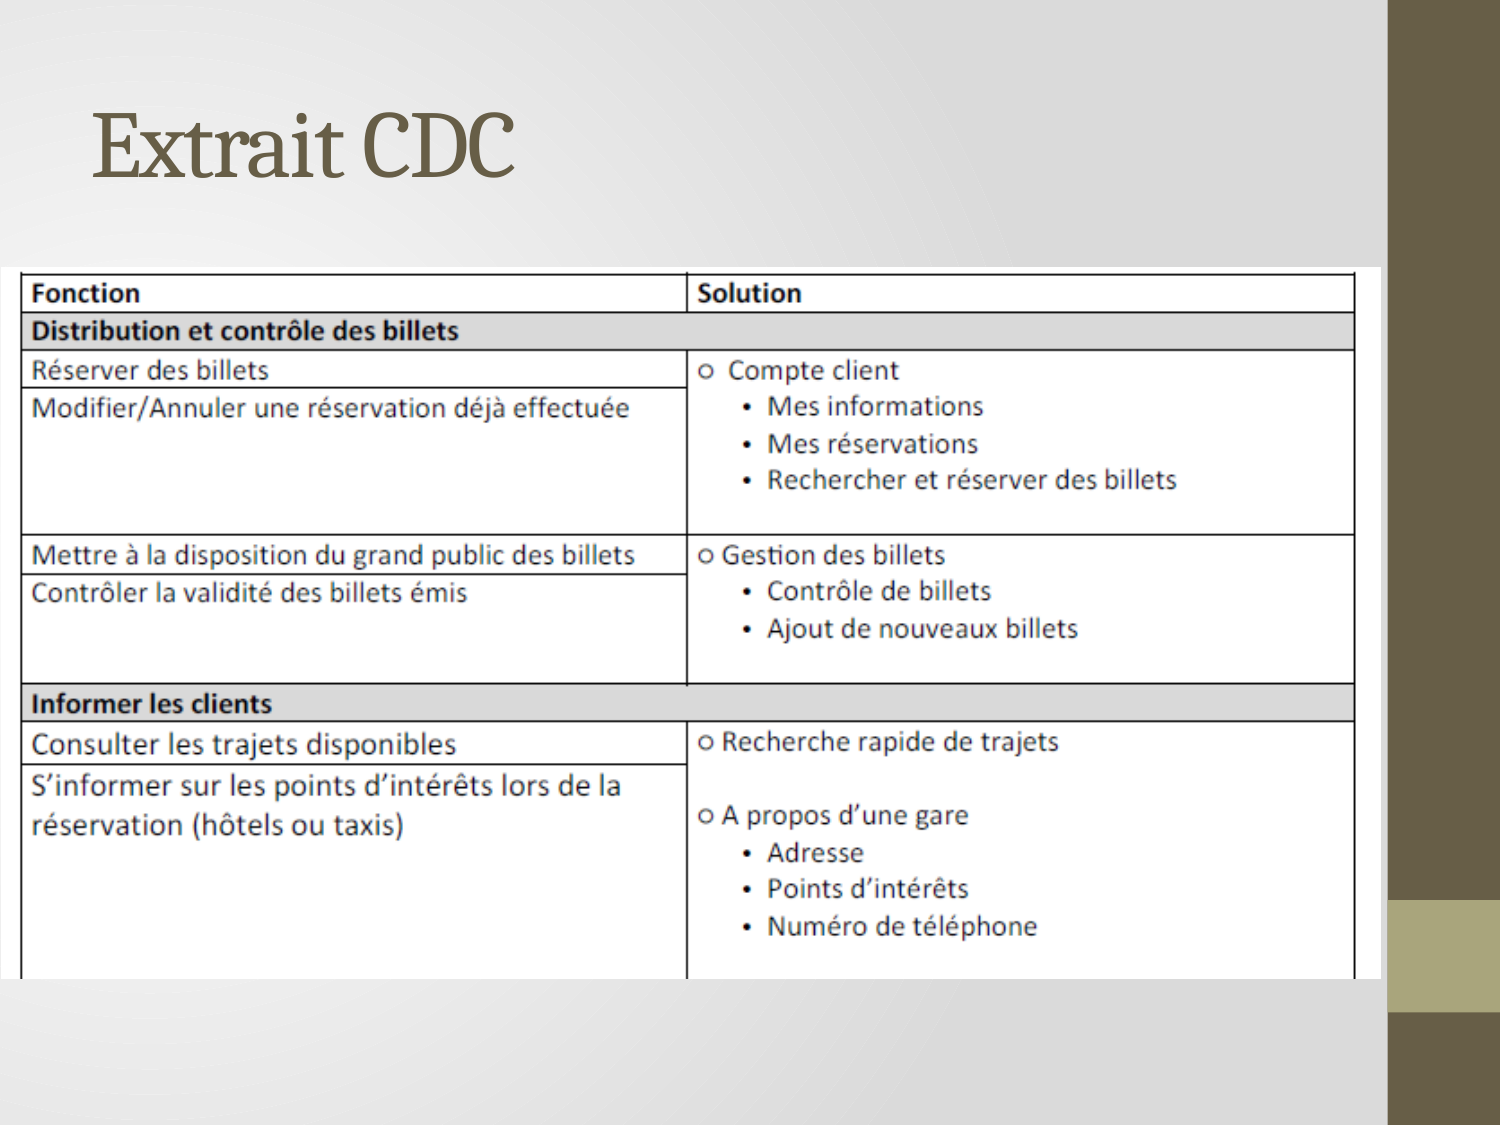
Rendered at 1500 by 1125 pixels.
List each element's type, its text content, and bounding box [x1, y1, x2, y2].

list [1, 266, 1381, 980]
title Extrait CDC [75, 45, 1325, 233]
